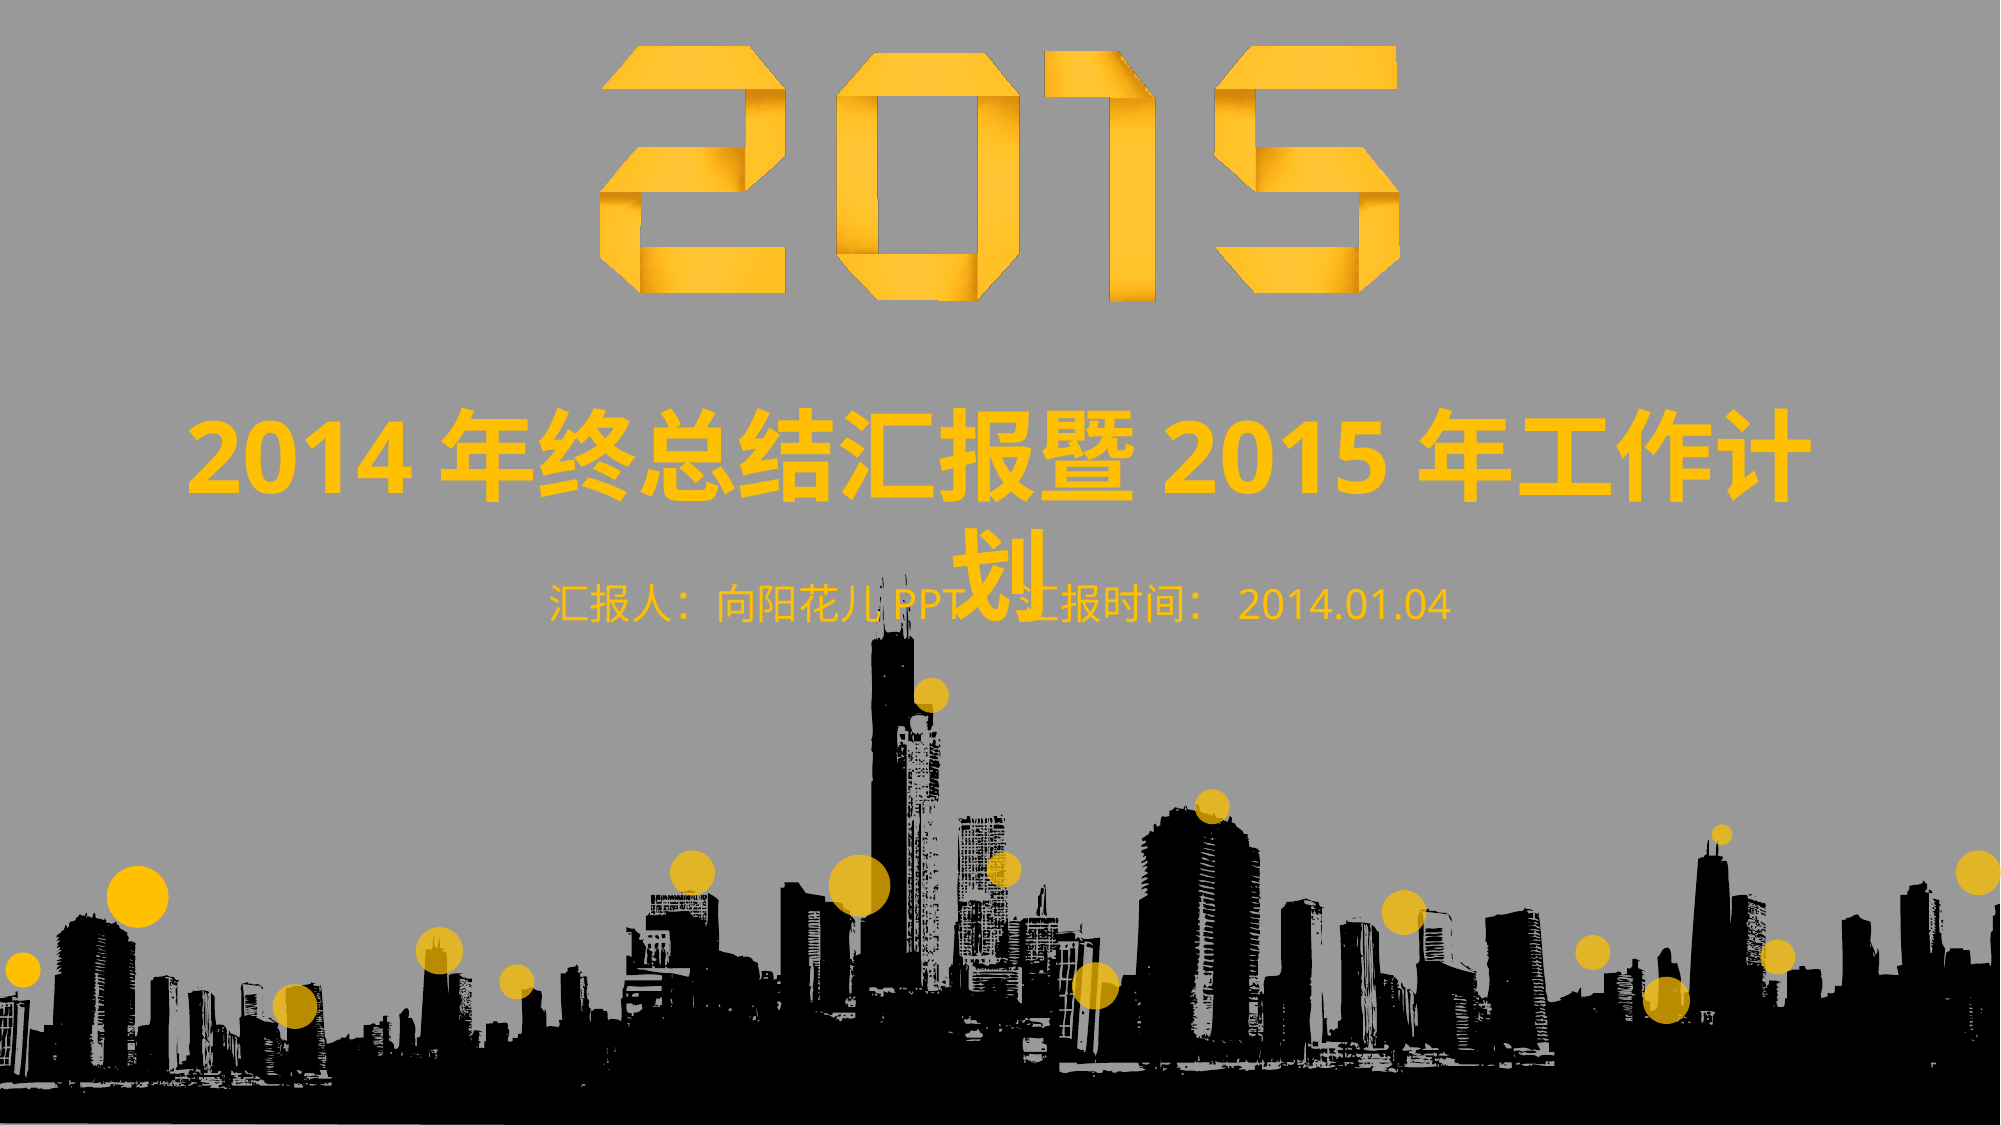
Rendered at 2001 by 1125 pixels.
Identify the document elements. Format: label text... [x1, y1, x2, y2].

text_box 2014年终总结汇报暨2015年工作计划 [135, 386, 1865, 642]
text_box 汇报人：向阳花儿PPT 汇报时间：2014.01.04 [514, 545, 1486, 635]
picture [599, 46, 1400, 304]
